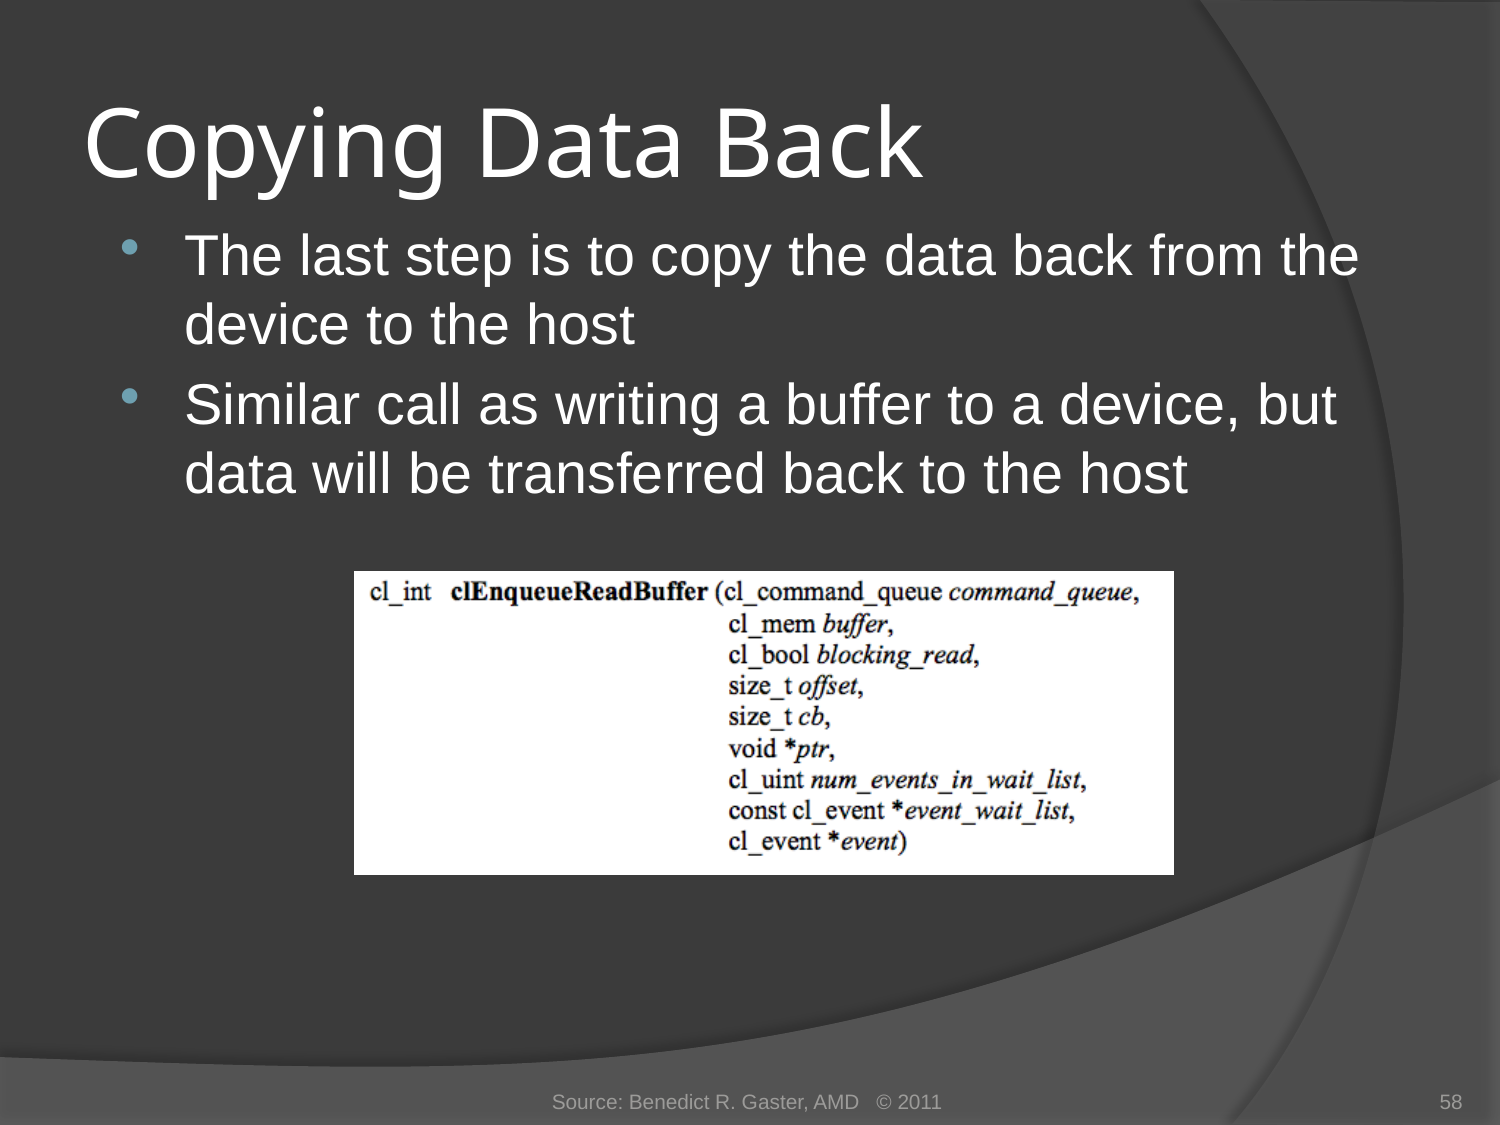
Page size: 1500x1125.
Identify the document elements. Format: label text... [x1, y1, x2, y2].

title Copying Data Back [75, 45, 1300, 233]
footer Source: Benedict R. Gaster, AMD © 2011 [512, 1053, 988, 1114]
slide_number 58 [1337, 1053, 1463, 1114]
list The last step is to copy the data back from the device to the host Similar call as writing a buffer to a device, but data will be transferred back to the host [101, 210, 1394, 519]
picture [354, 571, 1174, 875]
